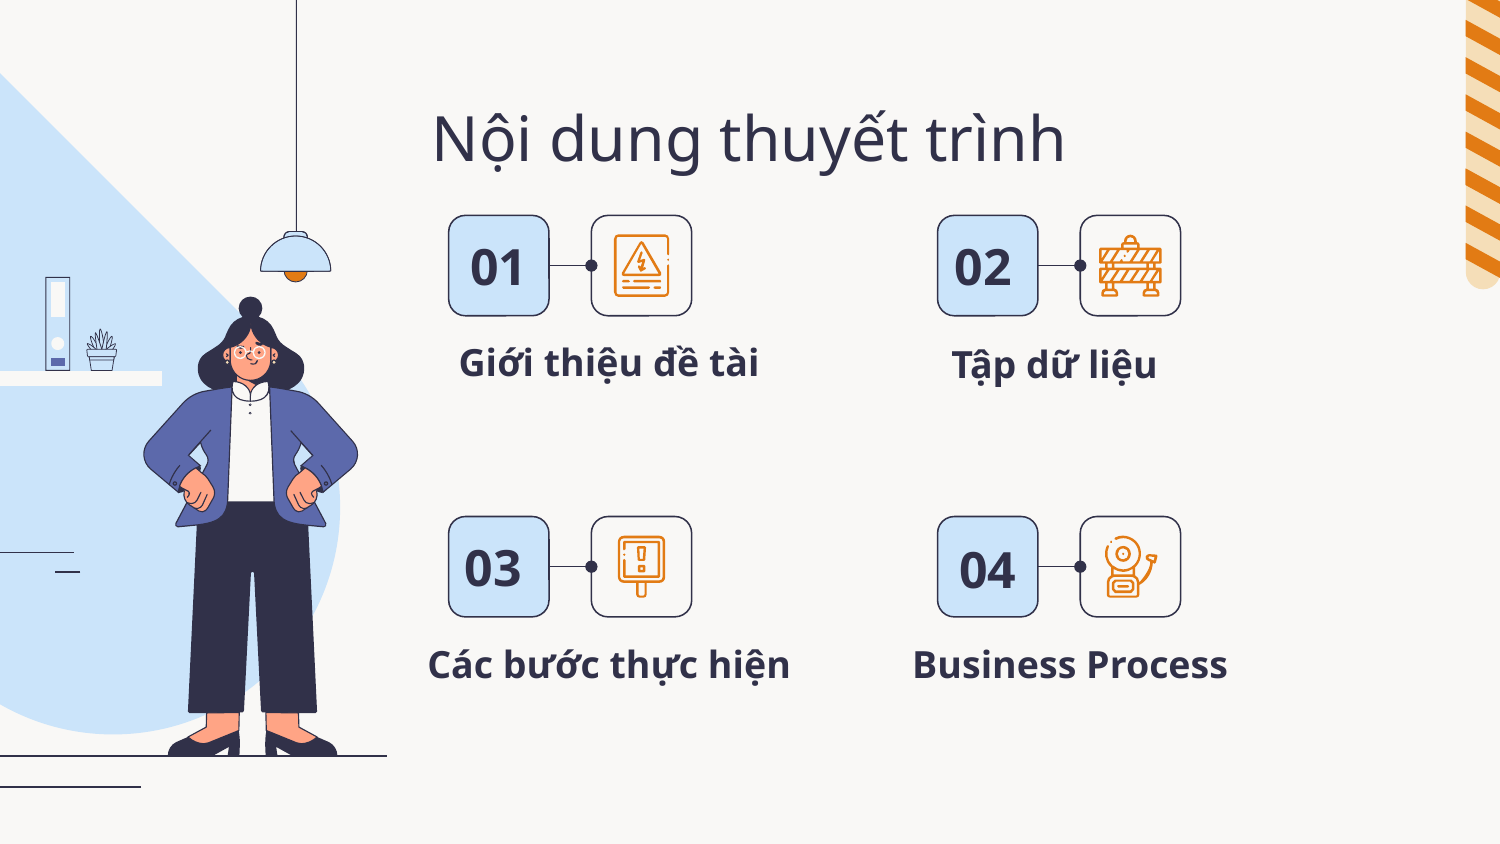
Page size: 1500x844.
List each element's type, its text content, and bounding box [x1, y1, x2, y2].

text_box [941, 309, 1035, 316]
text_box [613, 234, 670, 298]
text_box [452, 516, 546, 523]
subtitle Business Process [847, 641, 1293, 702]
text_box [452, 215, 546, 222]
title 01 [448, 222, 550, 309]
title 03 [437, 523, 550, 611]
text_box [591, 516, 692, 617]
subtitle Giới thiệu đề tài [392, 339, 833, 399]
text_box [1080, 516, 1181, 617]
text_box [591, 215, 692, 316]
text_box [939, 516, 1036, 525]
title 02 [928, 222, 1039, 309]
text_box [1103, 535, 1158, 598]
title Nội dung thuyết trình [392, 72, 1382, 167]
text_box [452, 611, 545, 617]
text_box [1080, 215, 1181, 316]
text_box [617, 535, 666, 598]
text_box [941, 215, 1035, 222]
subtitle Tập dữ liệu [832, 341, 1278, 402]
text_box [0, 0, 387, 787]
subtitle Các bước thực hiện [392, 641, 833, 702]
title 04 [915, 525, 1060, 613]
text_box [452, 309, 546, 316]
text_box [943, 613, 1032, 617]
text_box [1098, 234, 1162, 297]
